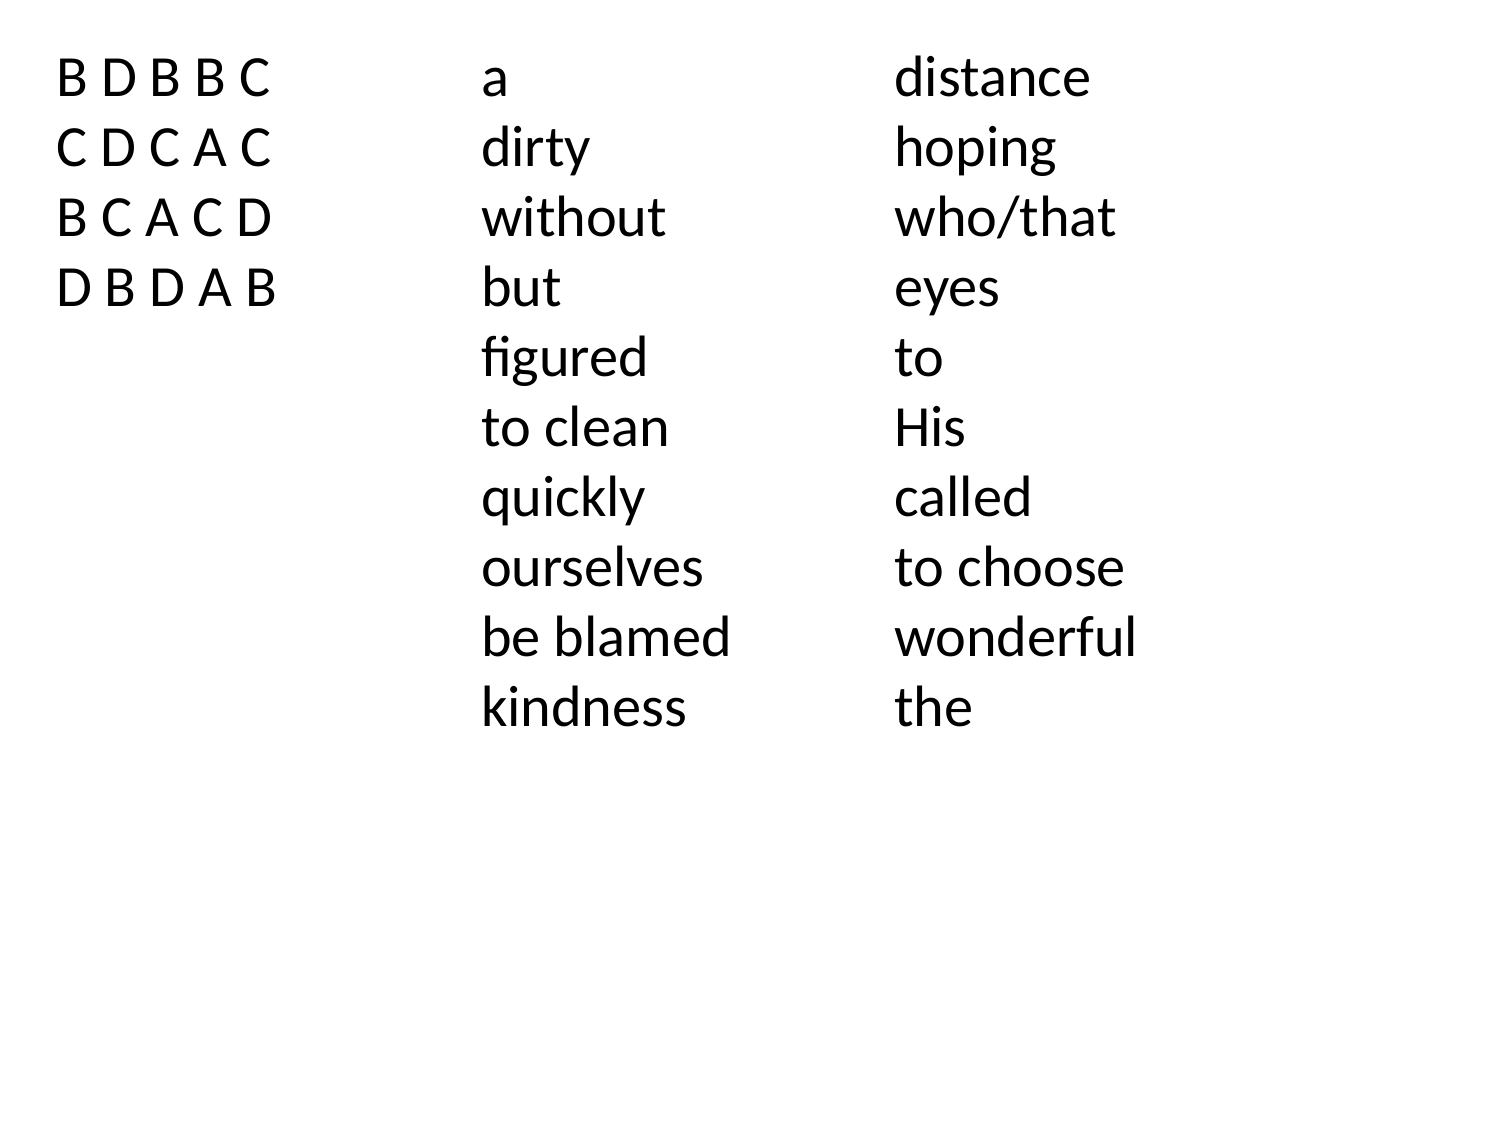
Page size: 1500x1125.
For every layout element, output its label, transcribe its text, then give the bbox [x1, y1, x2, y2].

text_box distance hoping who/that eyes to His called to choose wonderful the [879, 30, 1436, 746]
text_box B D B B C C D C A C B C A C D D B D A B [41, 30, 466, 326]
text_box a dirty without but figured to clean quickly ourselves be blamed kindness [466, 30, 879, 746]
